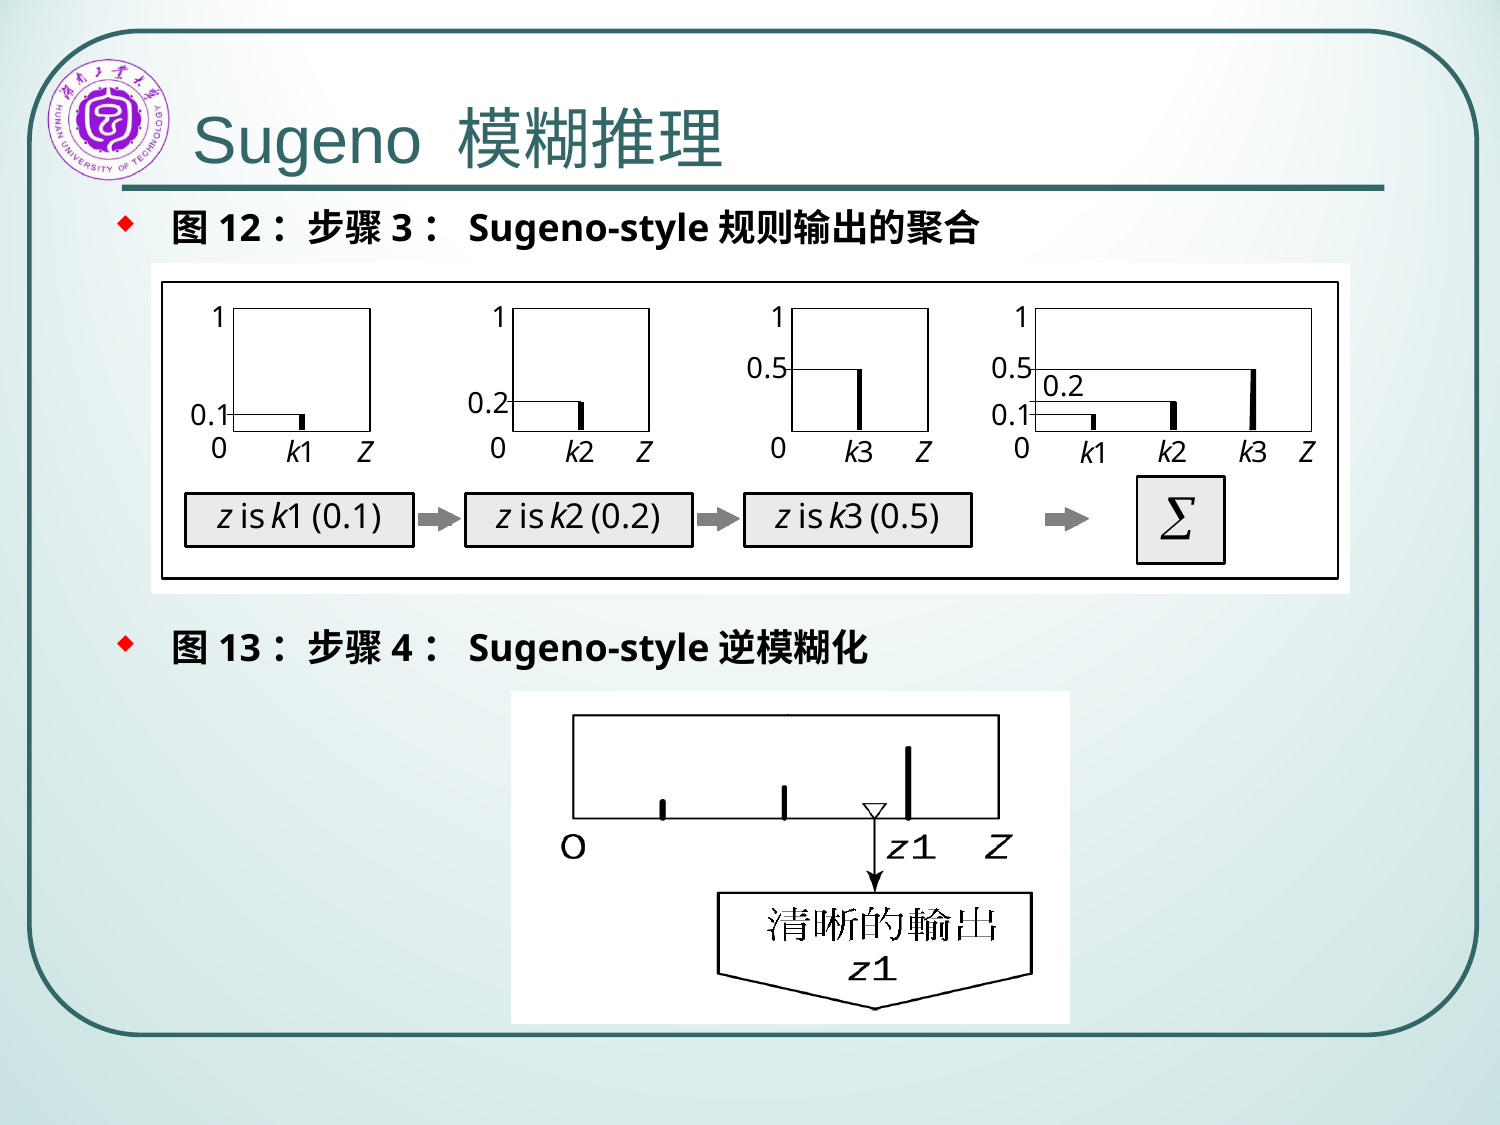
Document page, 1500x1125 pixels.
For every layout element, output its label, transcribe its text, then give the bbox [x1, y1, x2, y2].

list 图12：步骤3：Sugeno-style规则输出的聚合 图13：步骤4：Sugeno-style逆模糊化 [100, 196, 1422, 1024]
picture [0, 0, 1500, 1125]
title Sugeno 模糊推理 [159, 66, 1422, 185]
